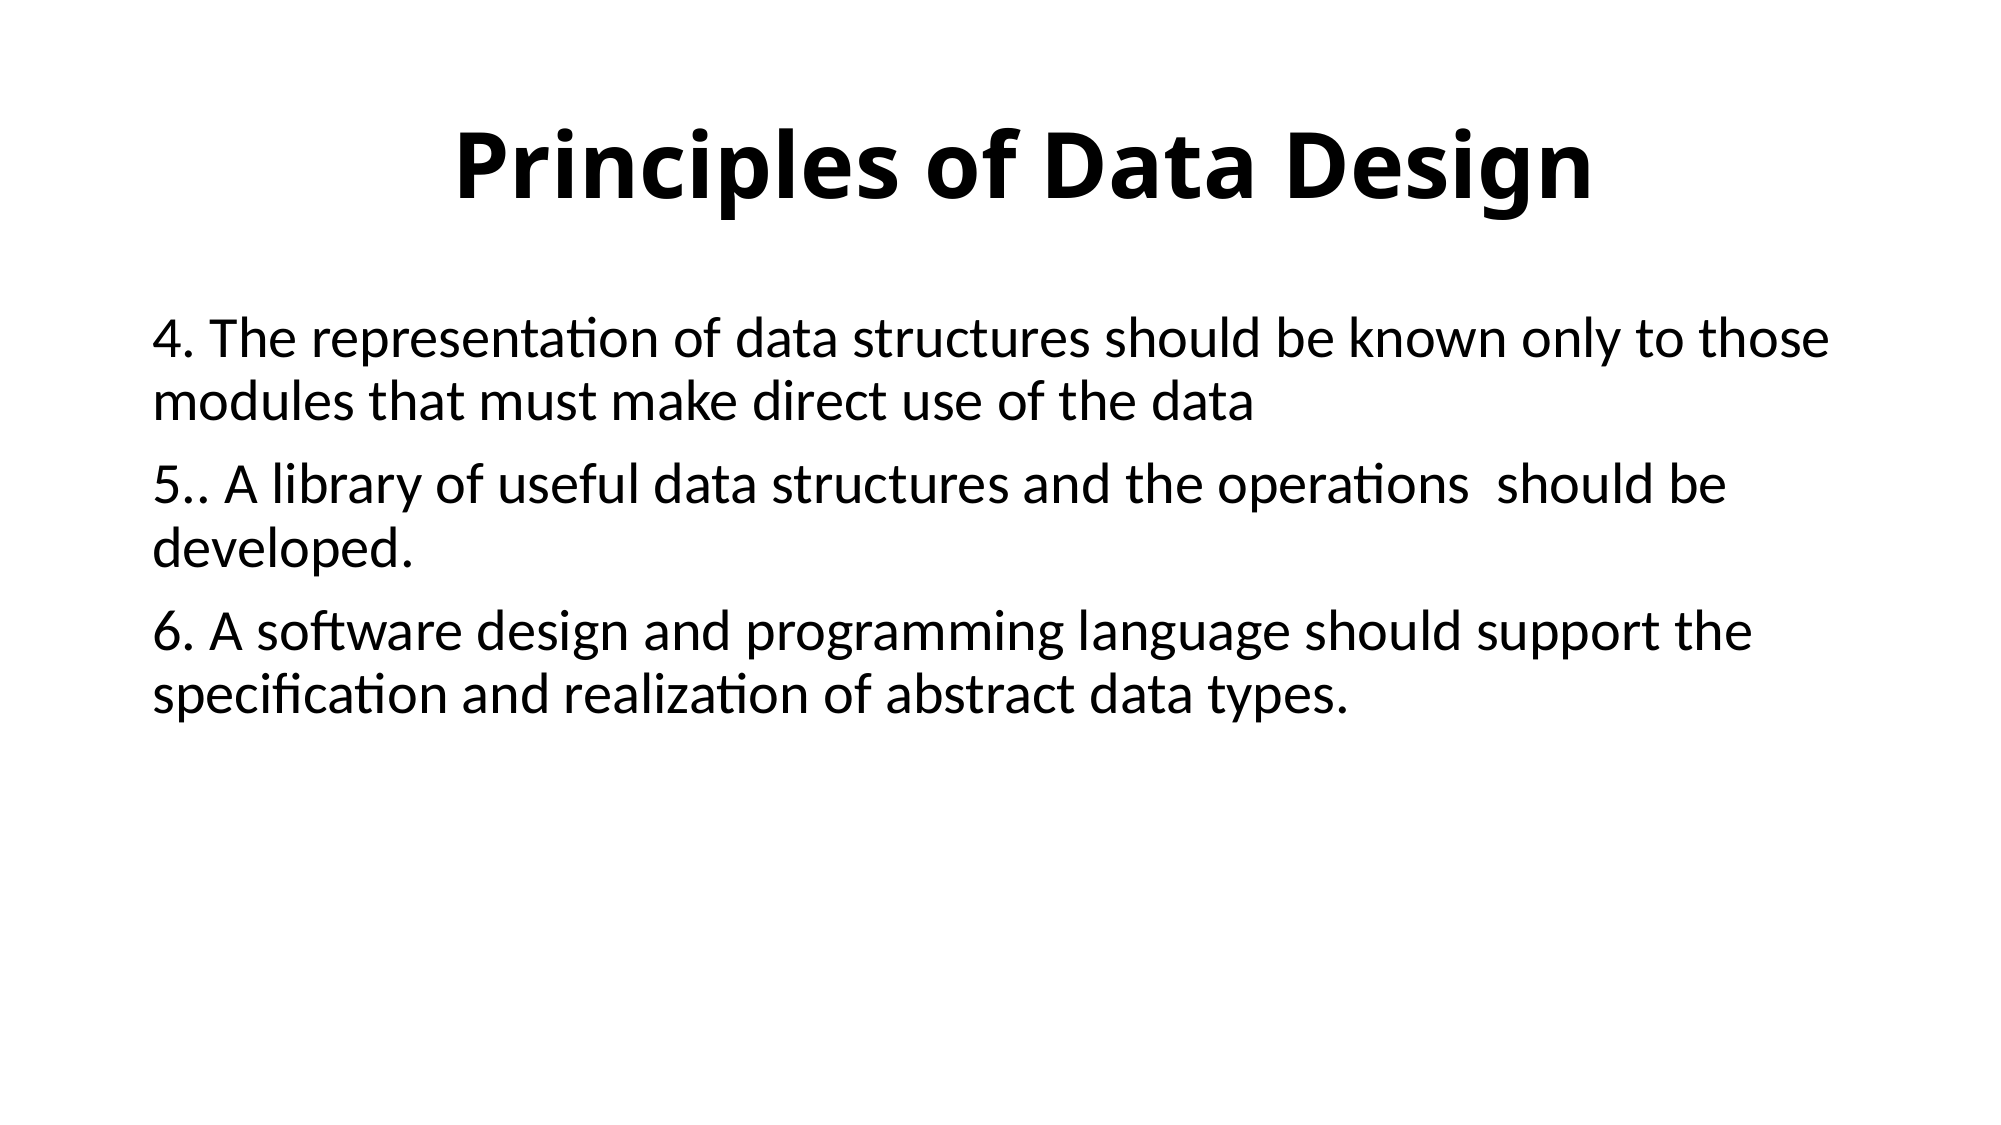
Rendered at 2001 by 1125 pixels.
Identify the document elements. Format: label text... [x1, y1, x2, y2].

list 4. The representation of data structures should be known only to those modules that must make direct use of the data 5.. A library of useful data structures and the operations should be developed. 6. A software design and programming language should support the specification and realization of abstract data types. [137, 299, 1863, 1014]
title Principles of Data Design [137, 59, 1863, 278]
